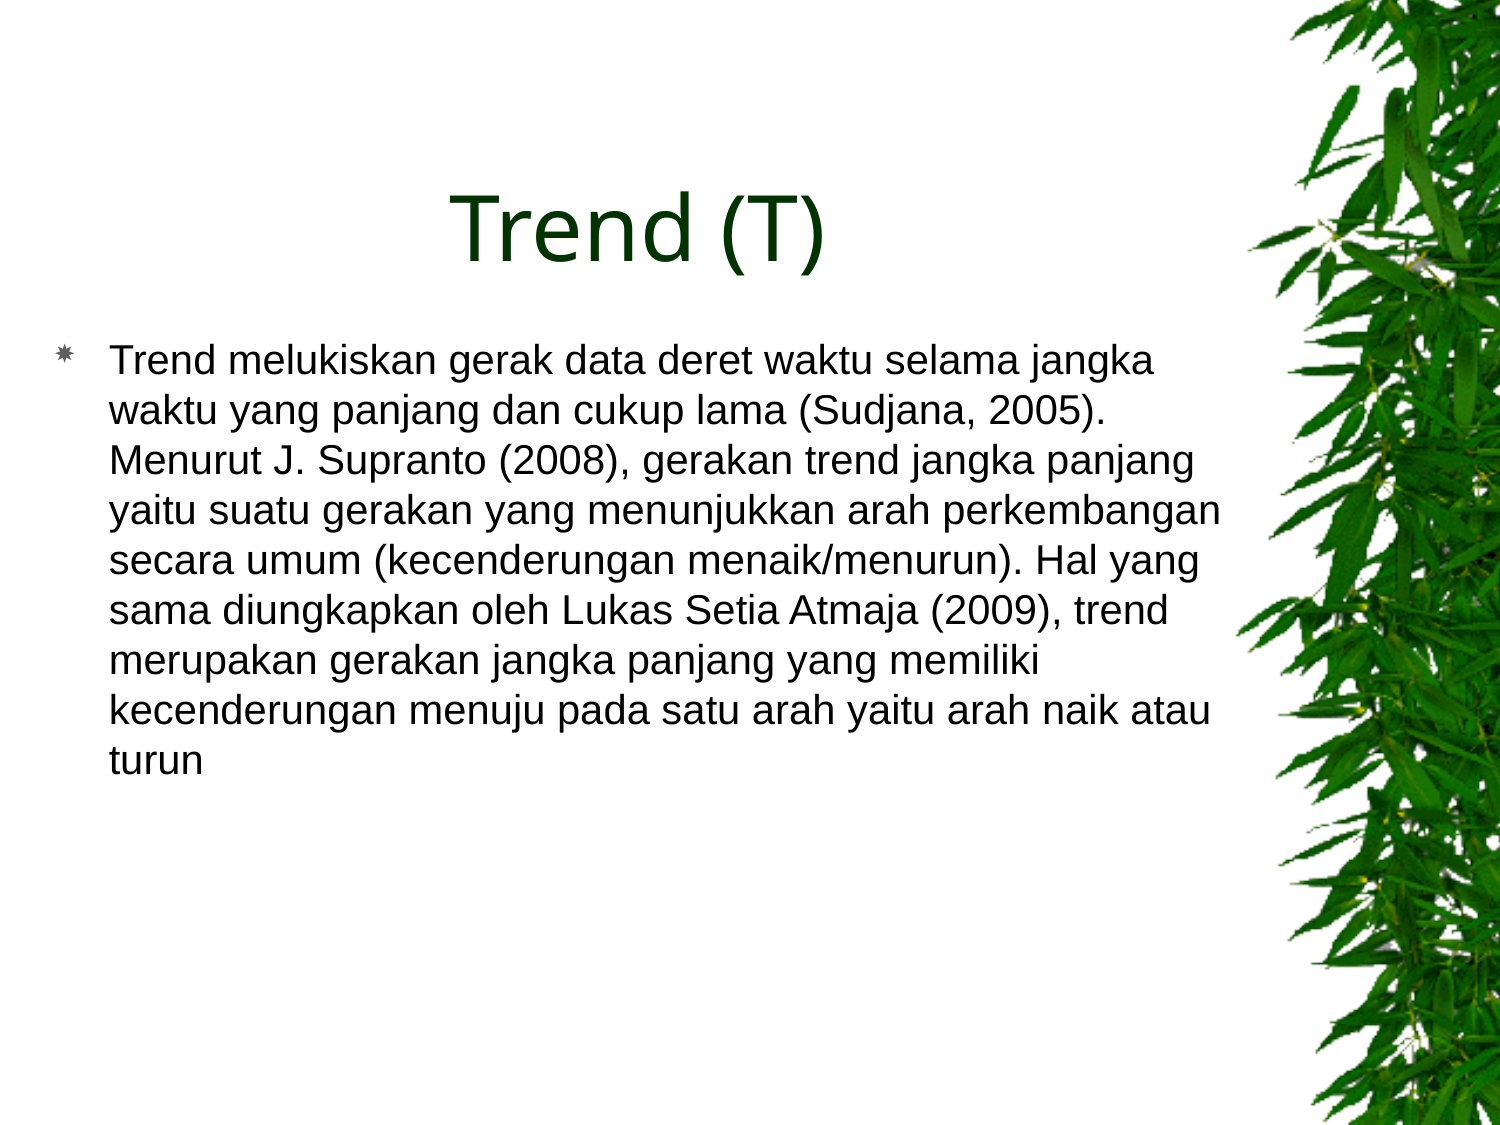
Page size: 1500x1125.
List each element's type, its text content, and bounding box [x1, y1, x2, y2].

picture [1206, 0, 1500, 1125]
title Trend (T) [37, 161, 1263, 288]
list Trend melukiskan gerak data deret waktu selama jangka waktu yang panjang dan cukup lama (Sudjana, 2005). Menurut J. Supranto (2008), gerakan trend jangka panjang yaitu suatu gerakan yang menunjukkan arah perkembangan secara umum (kecenderungan menaik/menurun). Hal yang sama diungkapkan oleh Lukas Setia Atmaja (2009), trend merupakan gerakan jangka panjang yang memiliki kecenderungan menuju pada satu arah yaitu arah naik atau turun [37, 324, 1275, 1000]
